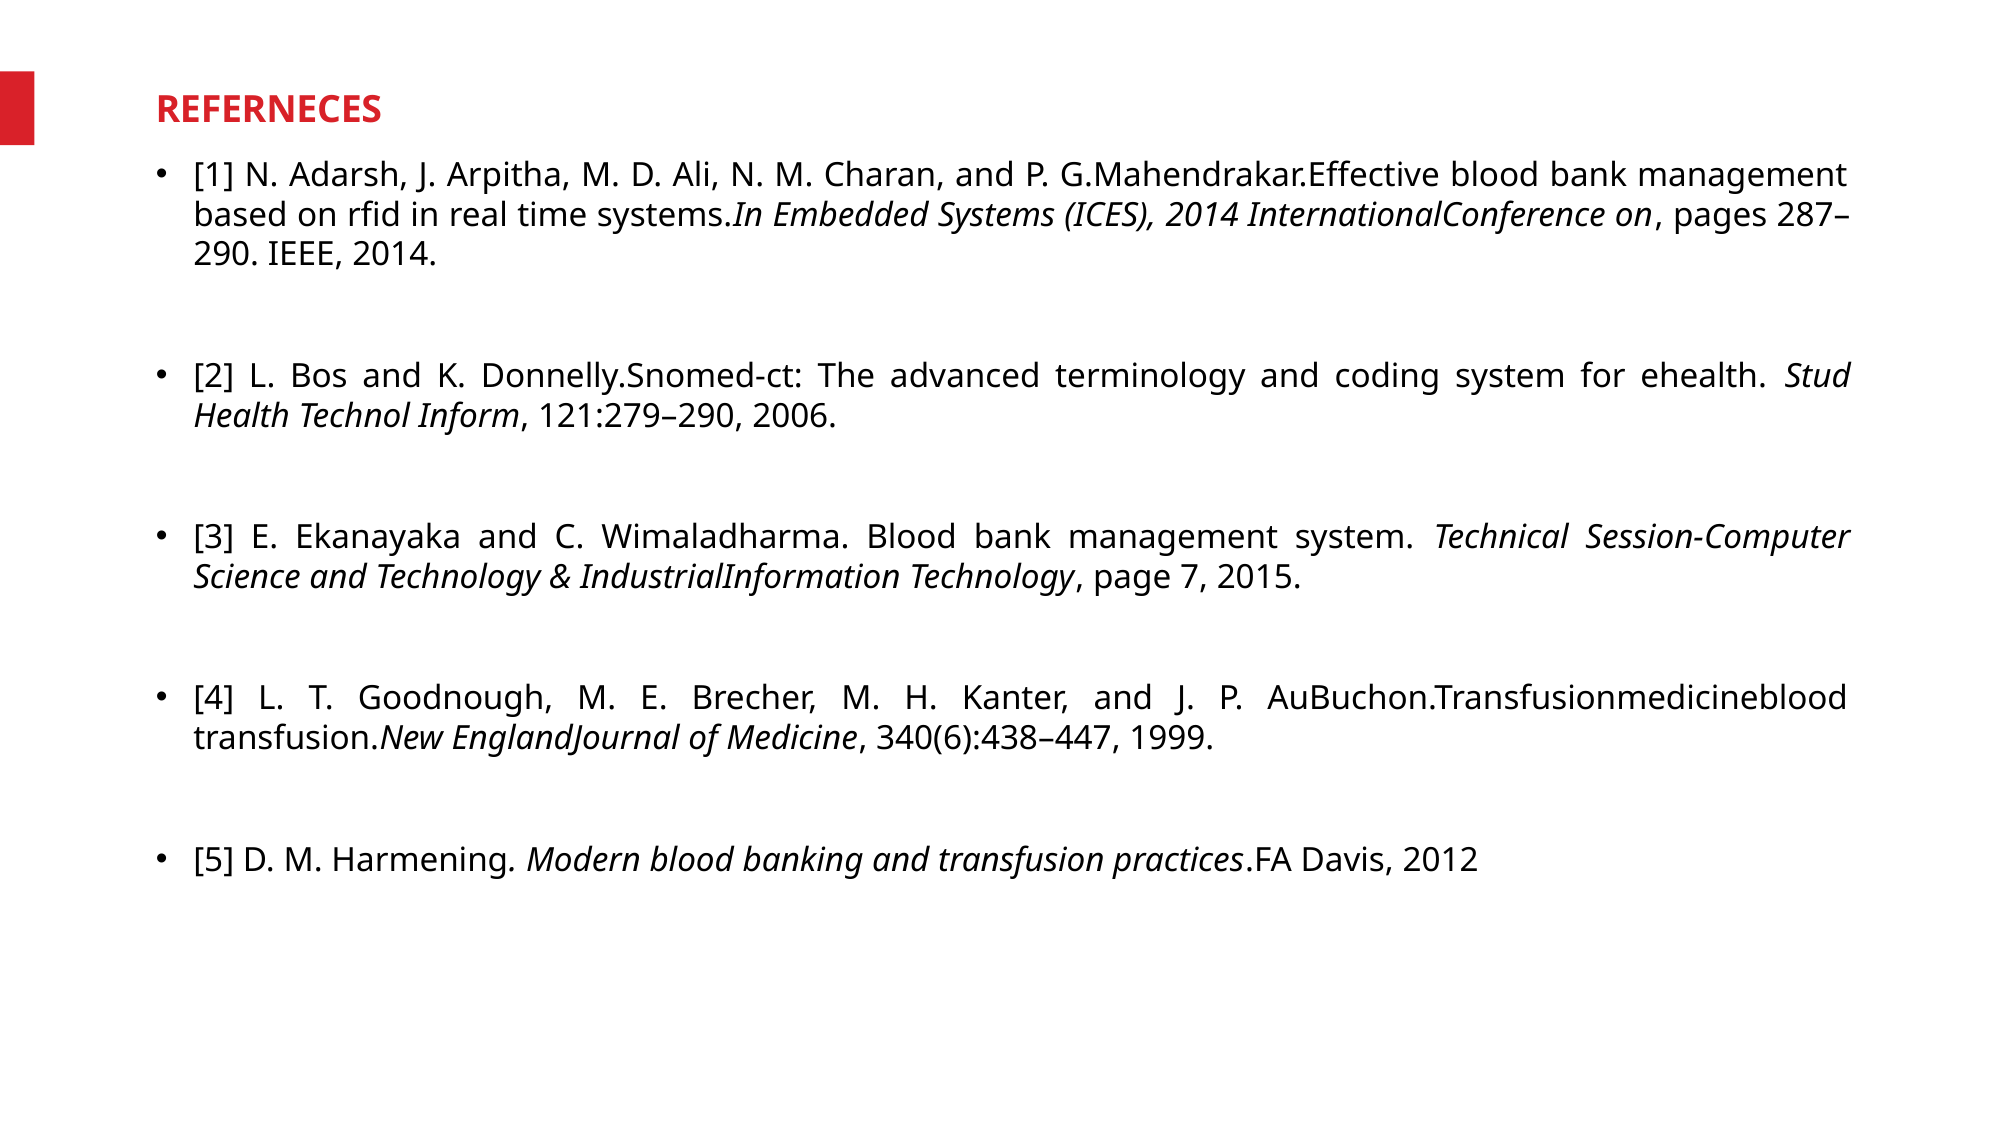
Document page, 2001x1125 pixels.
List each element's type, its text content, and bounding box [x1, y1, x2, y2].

list [1] N. Adarsh, J. Arpitha, M. D. Ali, N. M. Charan, and P. G.Mahendrakar.Effective blood bank management based on rfid in real time systems.In Embedded Systems (ICES), 2014 InternationalConference on, pages 287–290. IEEE, 2014. [2] L. Bos and K. Donnelly.Snomed-ct: The advanced terminology and coding system for ehealth. Stud Health Technol Inform, 121:279–290, 2006. [3] E. Ekanayaka and C. Wimaladharma. Blood bank management system. Technical Session-Computer Science and Technology & IndustrialInformation Technology, page 7, 2015. [4] L. T. Goodnough, M. E. Brecher, M. H. Kanter, and J. P. AuBuchon.Transfusionmedicineblood transfusion.New EnglandJournal of Medicine, 340(6):438–447, 1999. [5] D. M. Harmening. Modern blood banking and transfusion practices.FA Davis, 2012 [140, 145, 1866, 1048]
text_box REFERNECES [140, 78, 672, 138]
text_box [0, 71, 35, 146]
